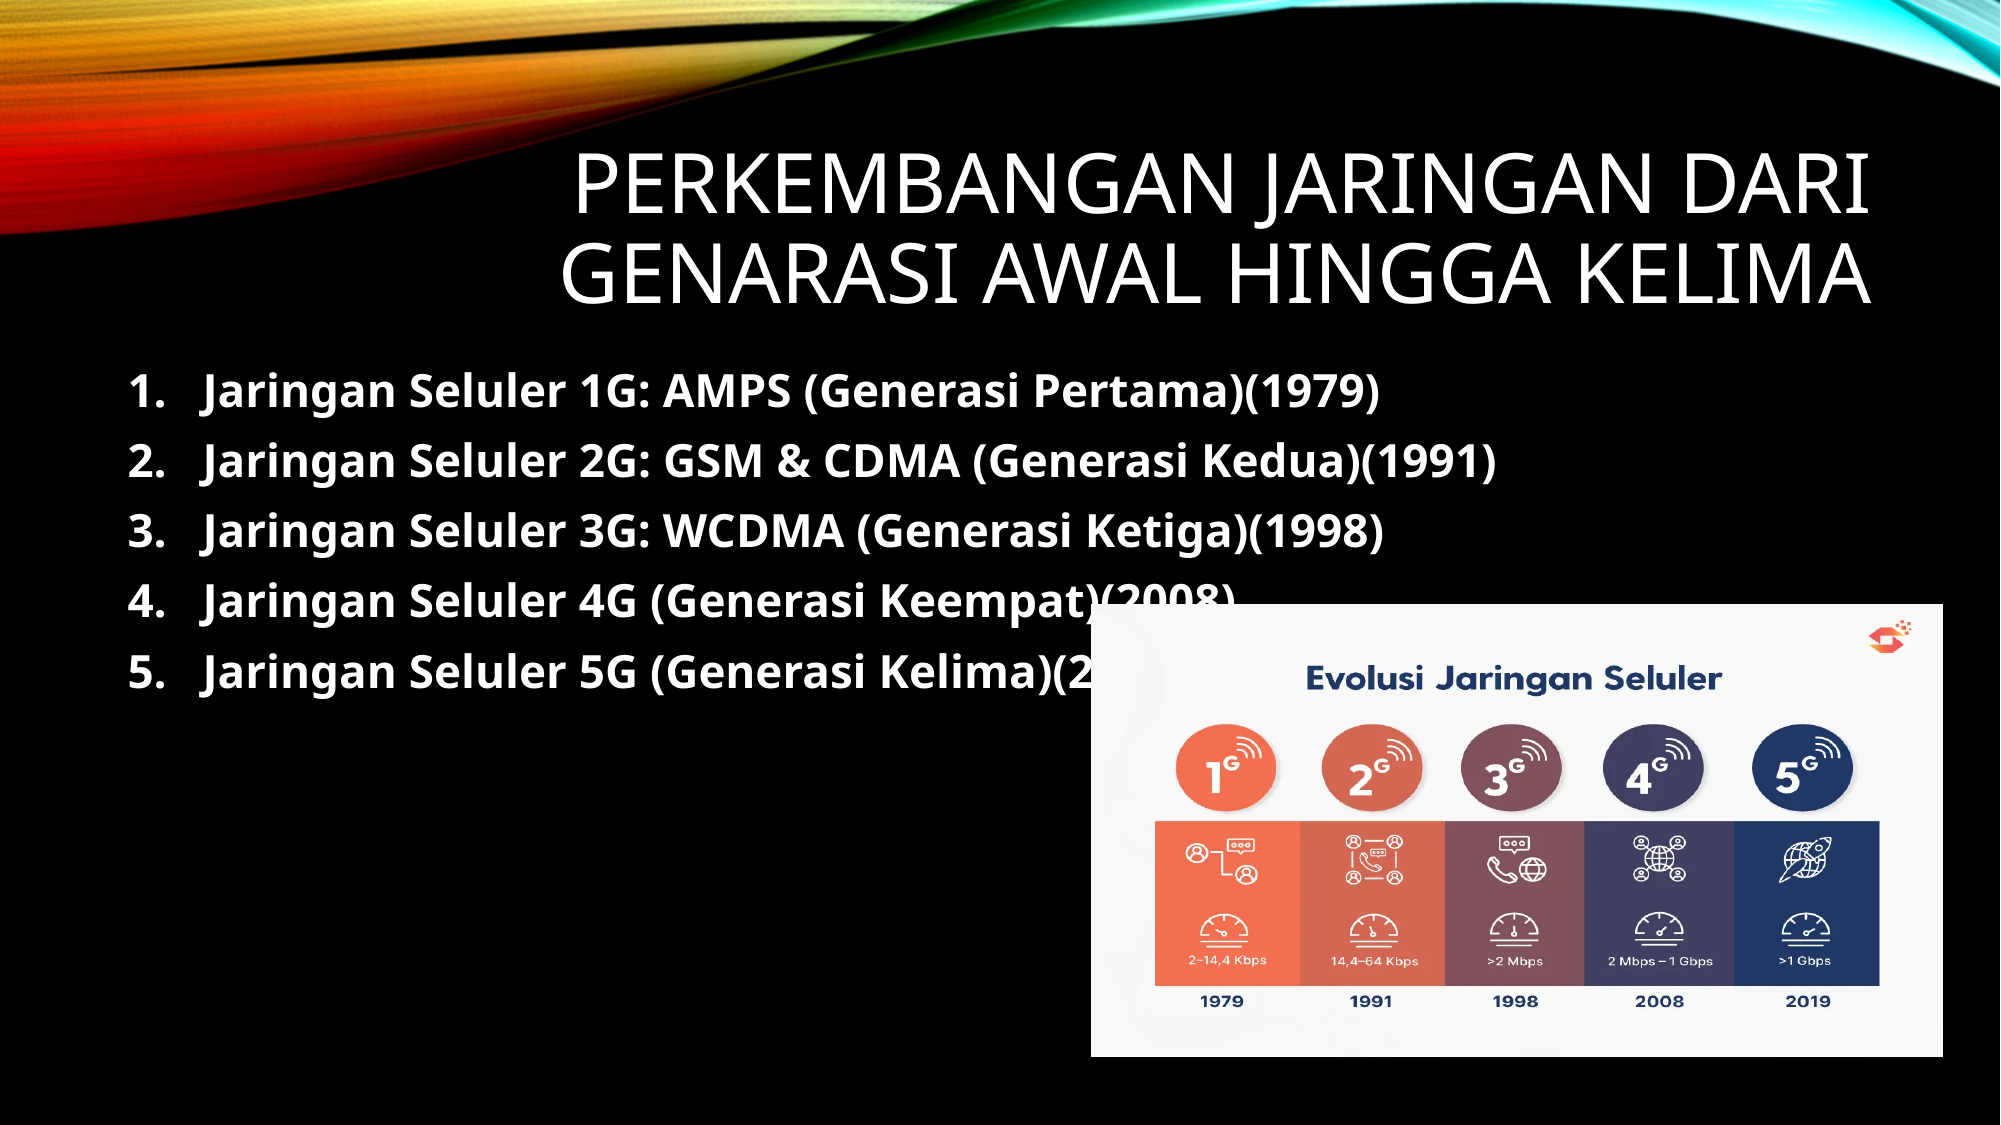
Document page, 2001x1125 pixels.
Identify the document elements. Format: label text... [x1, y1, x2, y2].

picture [1091, 604, 1944, 1057]
title Perkembangan jaringan dari genarasi awal hingga kelima [485, 125, 1888, 338]
list Jaringan Seluler 1G: AMPS (Generasi Pertama)(1979) Jaringan Seluler 2G: GSM & CDMA (Generasi Kedua)(1991) Jaringan Seluler 3G: WCDMA (Generasi Ketiga)(1998) Jaringan Seluler 4G (Generasi Keempat)(2008)) Jaringan Seluler 5G (Generasi Kelima)(2019) [112, 360, 1888, 1021]
picture [0, 0, 2000, 237]
